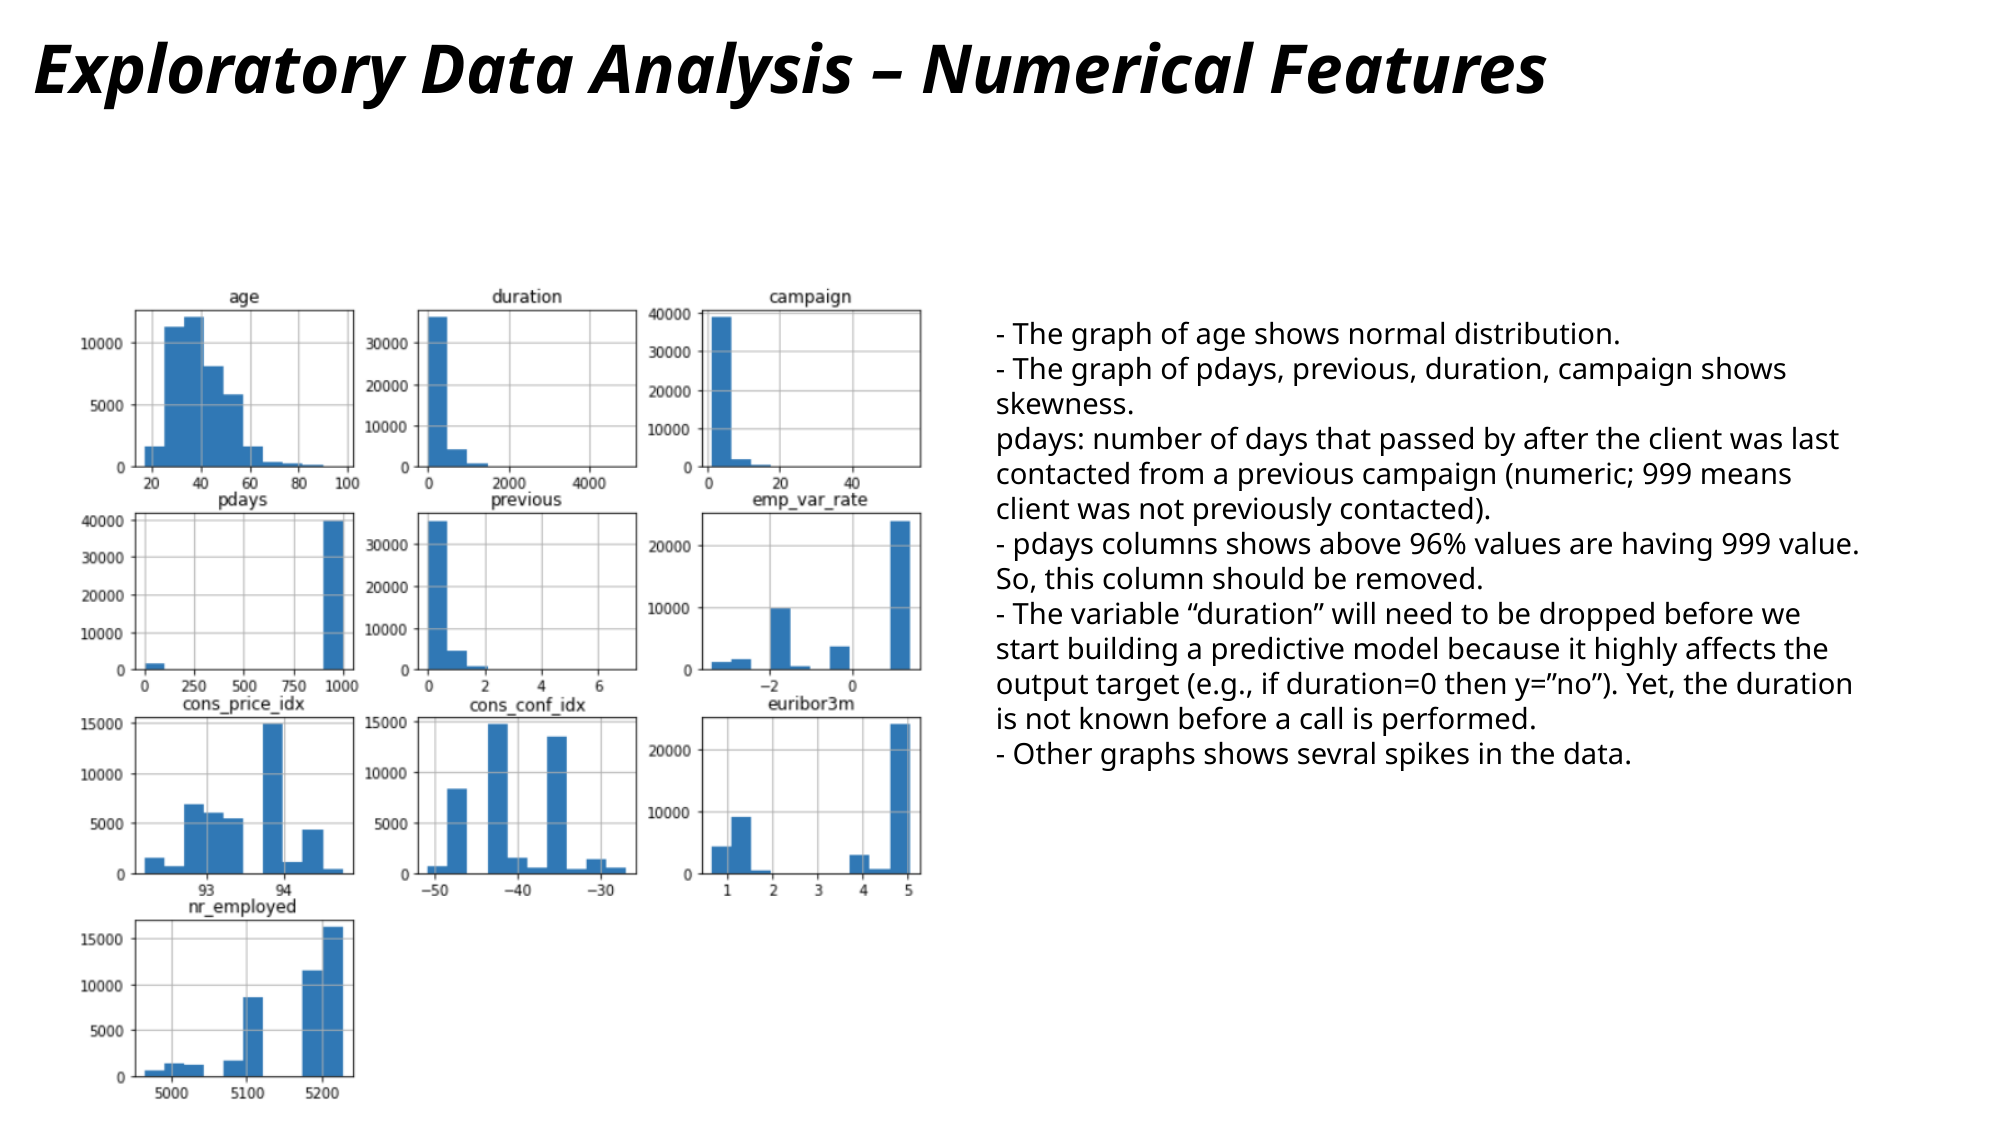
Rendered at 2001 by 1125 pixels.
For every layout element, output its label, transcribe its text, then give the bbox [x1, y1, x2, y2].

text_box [33, 274, 956, 1125]
text_box - The graph of age shows normal distribution. - The graph of pdays, previous, duration, campaign shows skewness. pdays: number of days that passed by after the client was last contacted from a previous campaign (numeric; 999 means client was not previously contacted). - pdays columns shows above 96% values are having 999 value. So, this column should be removed. - The variable “duration” will need to be dropped before we start building a predictive model because it highly affects the output target (e.g., if duration=0 then y=”no”). Yet, the duration is not known before a call is performed. - Other graphs shows sevral spikes in the data. [981, 308, 1880, 778]
text_box Exploratory Data Analysis – Numerical Features [33, 35, 1955, 111]
